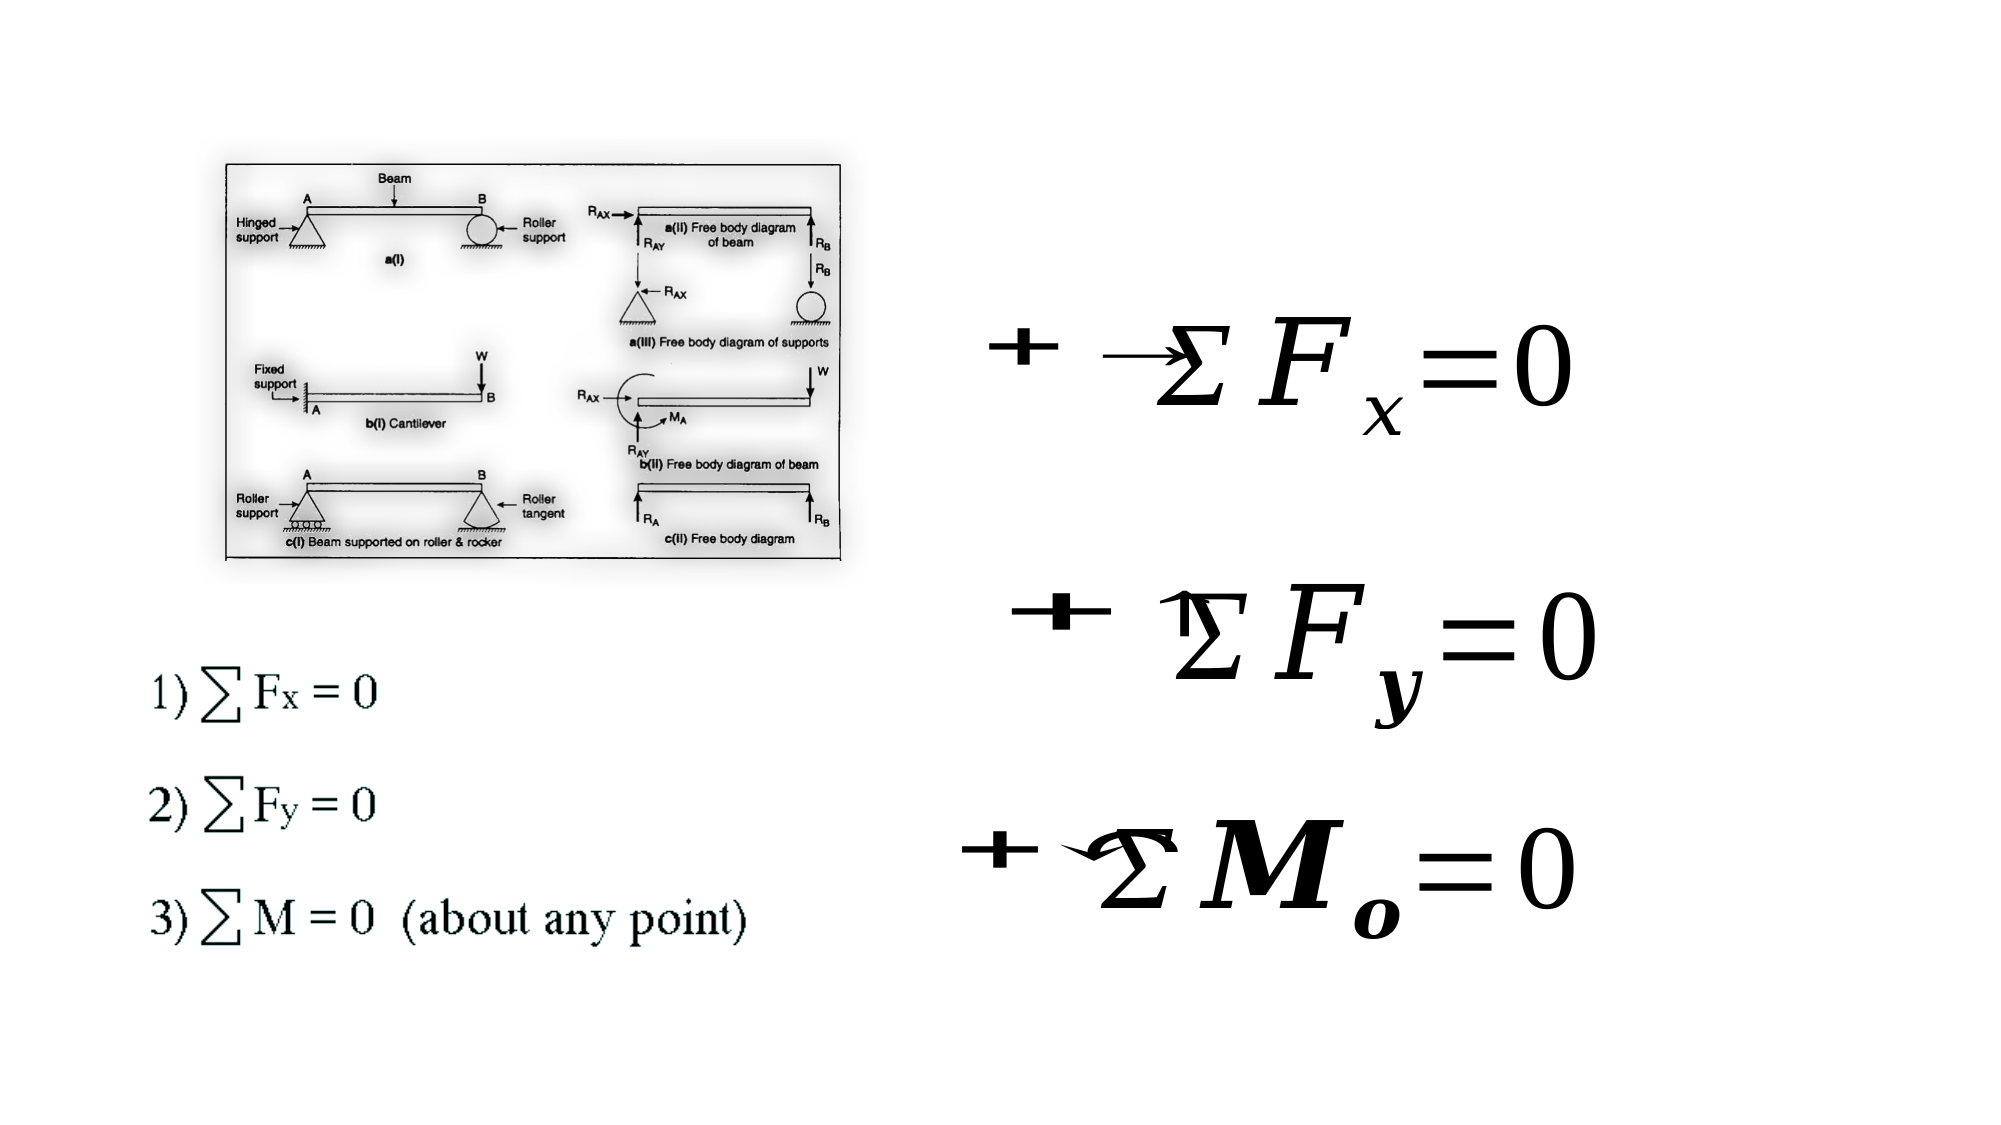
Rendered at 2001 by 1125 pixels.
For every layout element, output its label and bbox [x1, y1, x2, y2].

picture [95, 640, 818, 969]
picture [219, 156, 847, 563]
